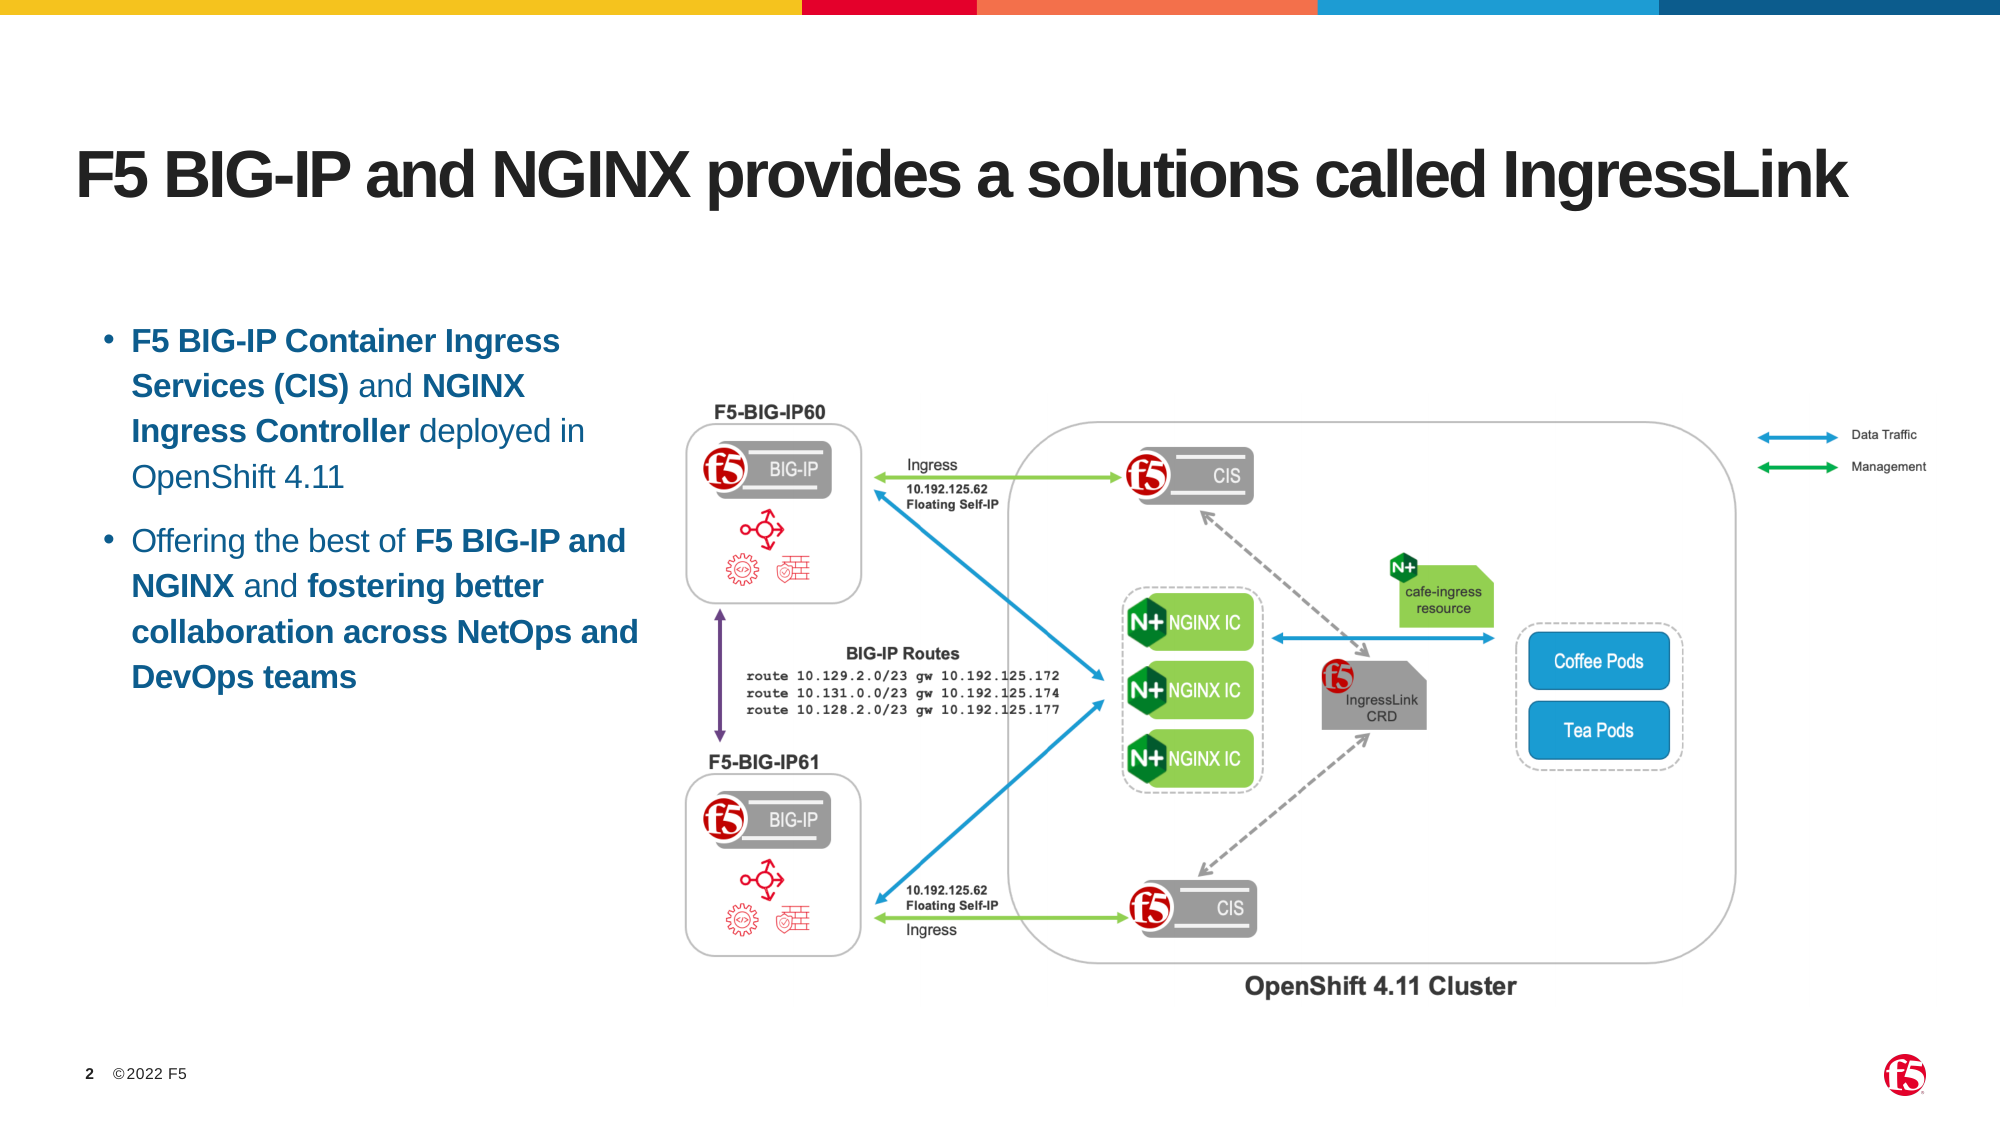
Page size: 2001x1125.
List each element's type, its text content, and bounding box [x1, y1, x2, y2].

picture [1884, 1054, 1926, 1096]
picture [667, 393, 1937, 1007]
title F5 BIG-IP and NGINX provides a solutions called IngressLink [75, 142, 1925, 267]
text_box F5 BIG-IP Container Ingress Services (CIS) and NGINX Ingress Controller deployed in OpenShift 4.11 Offering the best of F5 BIG-IP and NGINX and fostering better collaboration across NetOps and DevOps teams [75, 305, 656, 1034]
